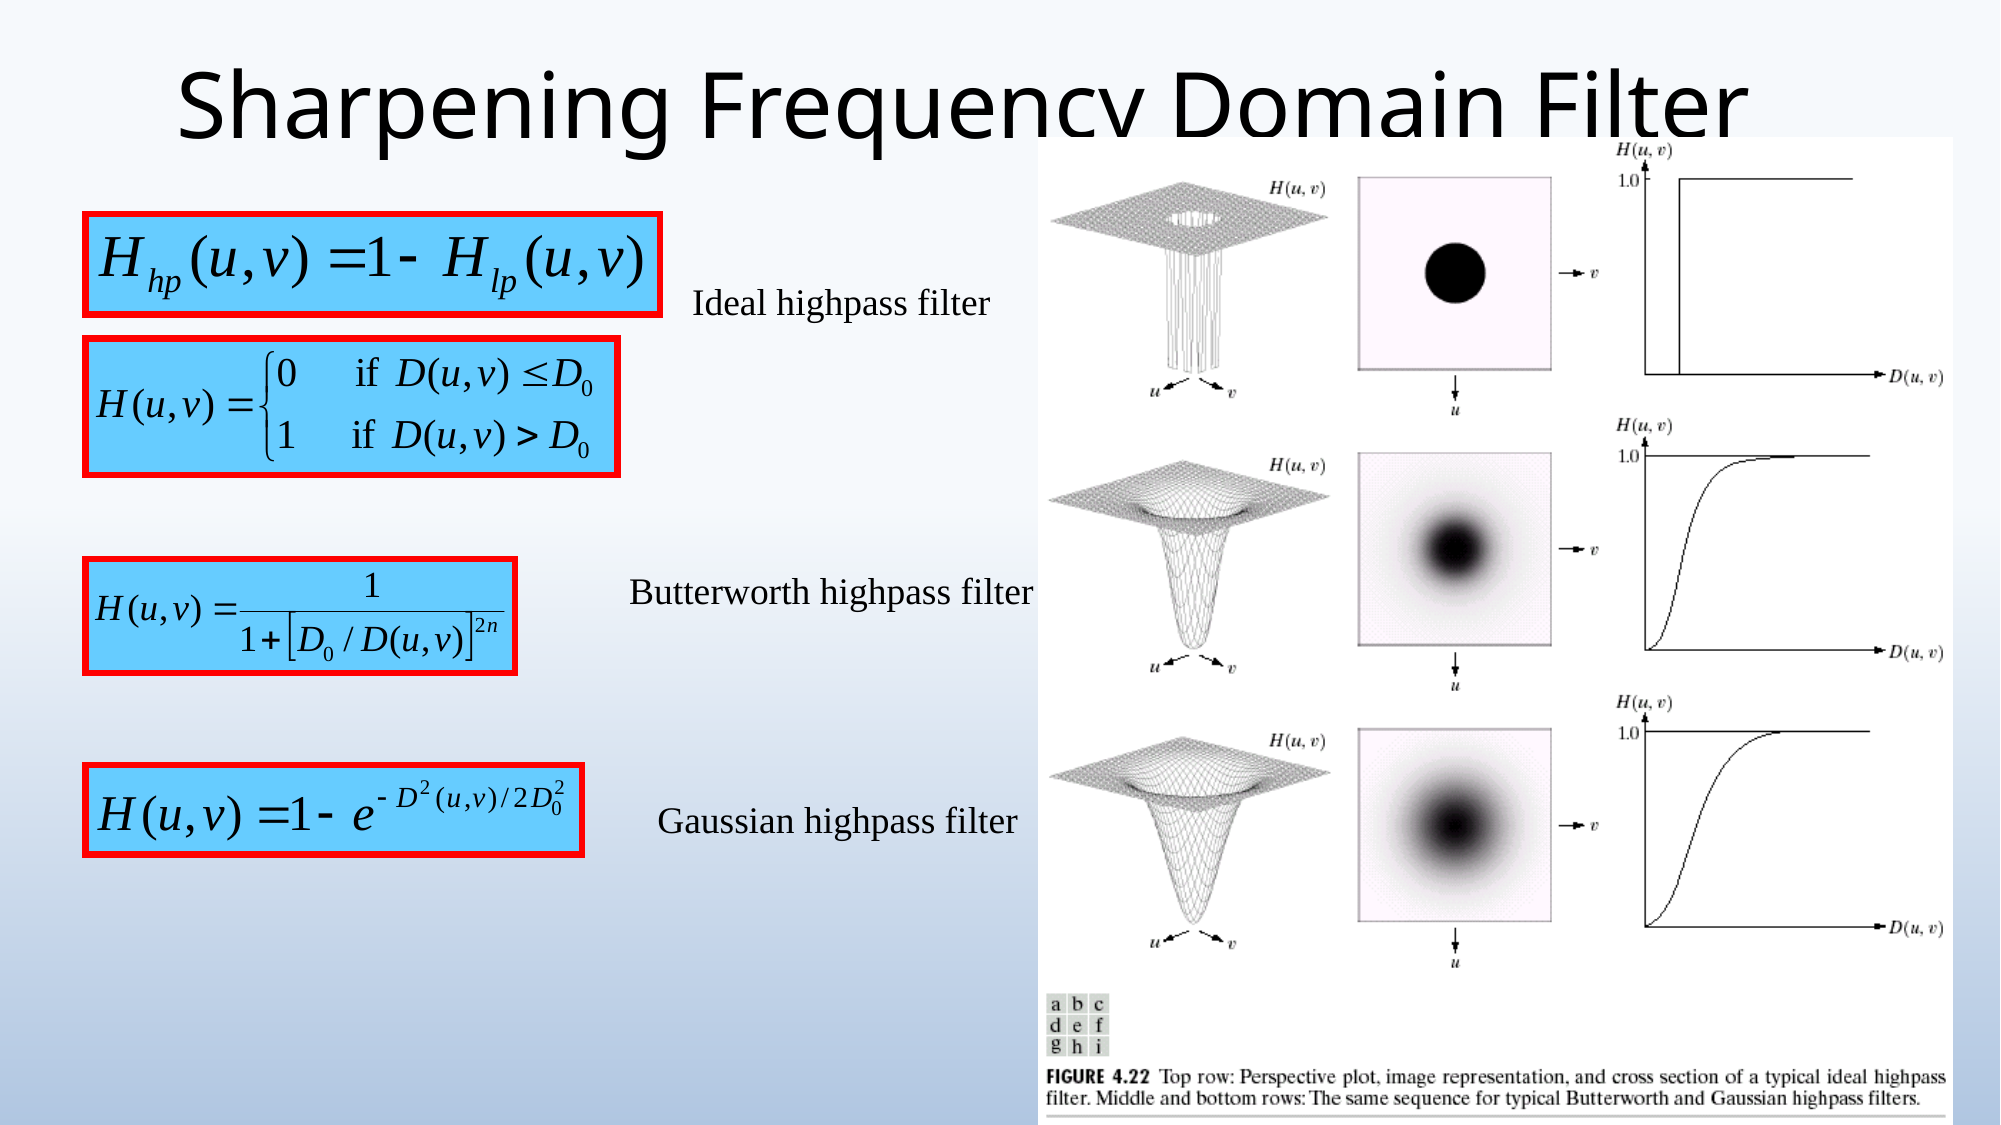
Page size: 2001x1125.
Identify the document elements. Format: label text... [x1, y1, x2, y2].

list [1037, 137, 1953, 1125]
title Sharpening Frequency Domain Filter [137, 0, 1863, 218]
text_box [88, 341, 615, 472]
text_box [88, 217, 657, 312]
text_box Gaussian highpass filter [642, 788, 1037, 849]
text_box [88, 562, 513, 671]
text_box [88, 768, 579, 852]
text_box Ideal highpass filter [677, 270, 1037, 331]
text_box Butterworth highpass filter [614, 559, 1037, 620]
